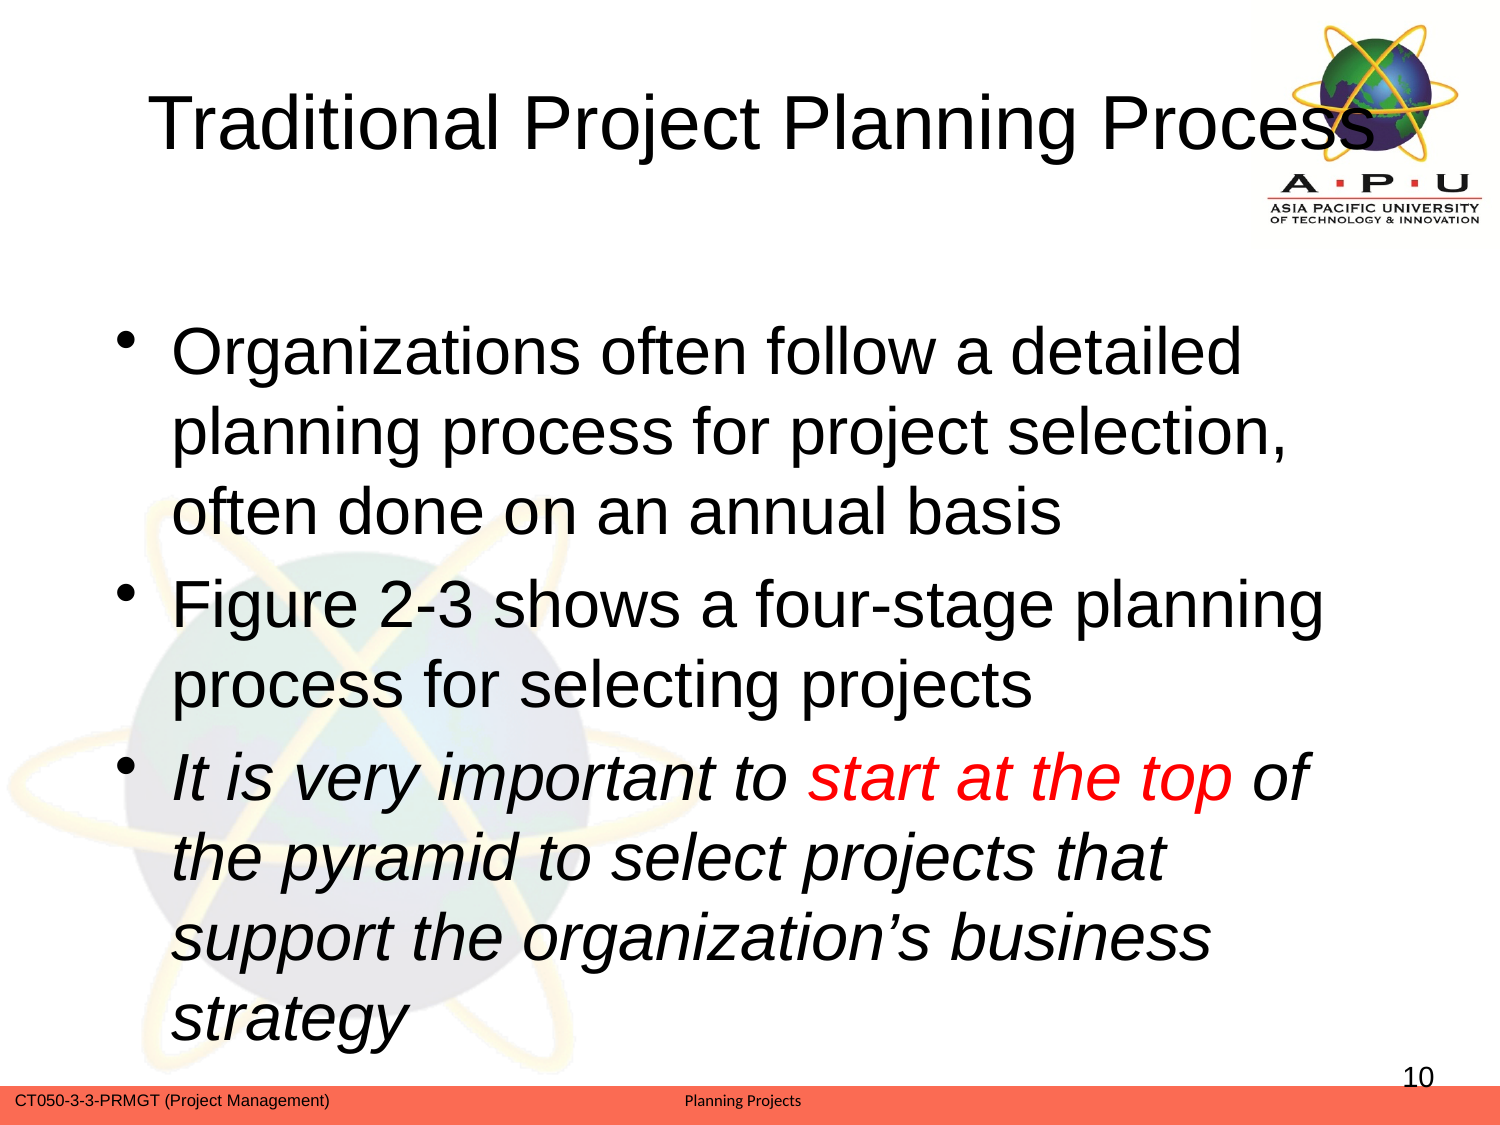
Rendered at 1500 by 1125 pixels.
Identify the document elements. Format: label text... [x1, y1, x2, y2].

slide_number 10 [1387, 1051, 1479, 1112]
title Traditional Project Planning Process [87, 24, 1438, 213]
list Organizations often follow a detailed planning process for project selection, often done on an annual basis Figure 2-3 shows a four-stage planning process for selecting projects It is very important to start at the top of the pyramid to select projects that support the organization’s business strategy [99, 299, 1413, 1063]
picture [1251, 0, 1500, 249]
